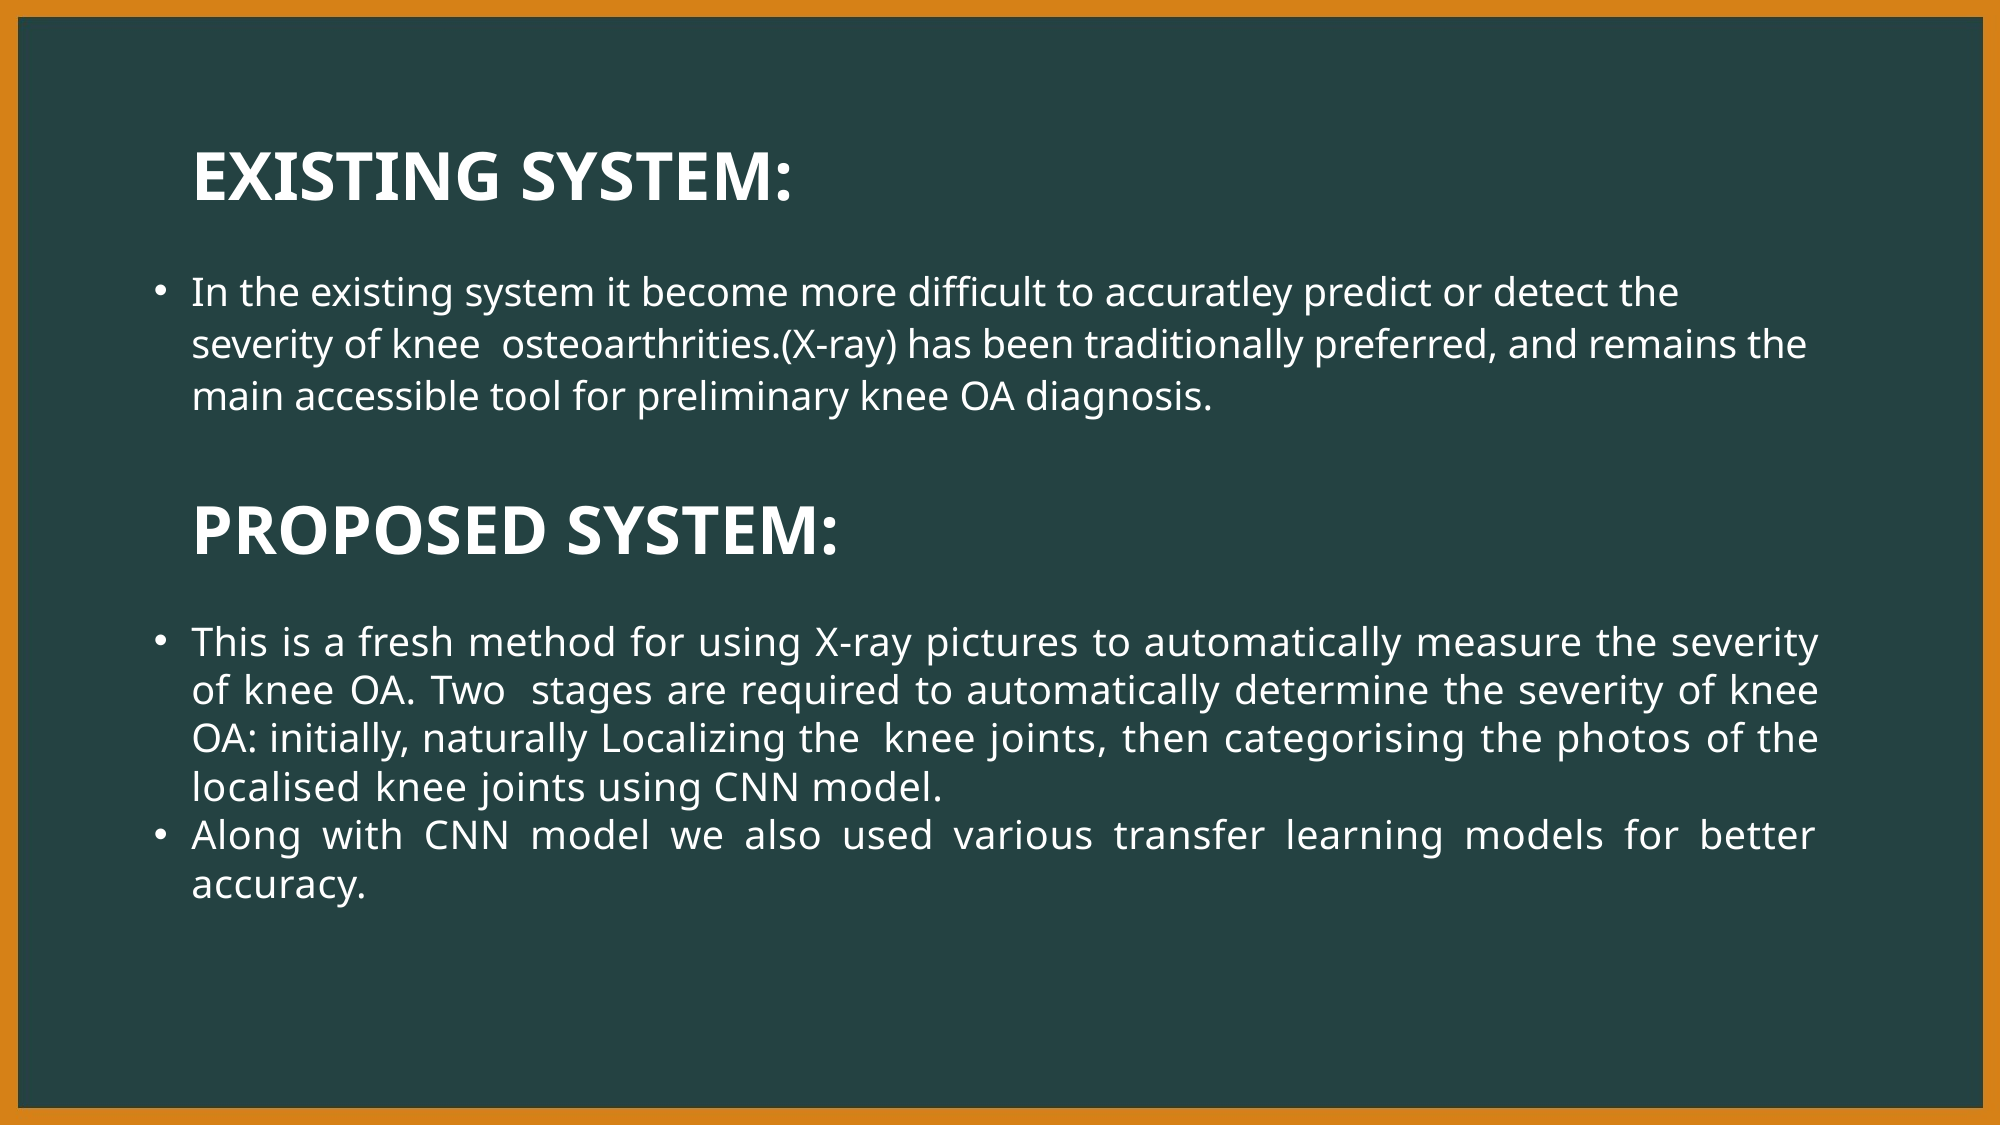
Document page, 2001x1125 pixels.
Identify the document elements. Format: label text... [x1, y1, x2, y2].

picture [0, 0, 2000, 1125]
list Existing System: In the existing system it become more difficult to accuratley predict or detect the severity of knee osteoarthrities.(X-ray) has been traditionally preferred, and remains the main accessible tool for preliminary knee OA diagnosis. Proposed System: This is a fresh method for using X-ray pictures to automatically measure the severity of knee OA. Two stages are required to automatically determine the severity of knee OA: initially, naturally Localizing the knee joints, then categorising the photos of the localised knee joints using CNN model. Along with CNN model we also used various transfer learning models for better accuracy. [125, 126, 1863, 1014]
